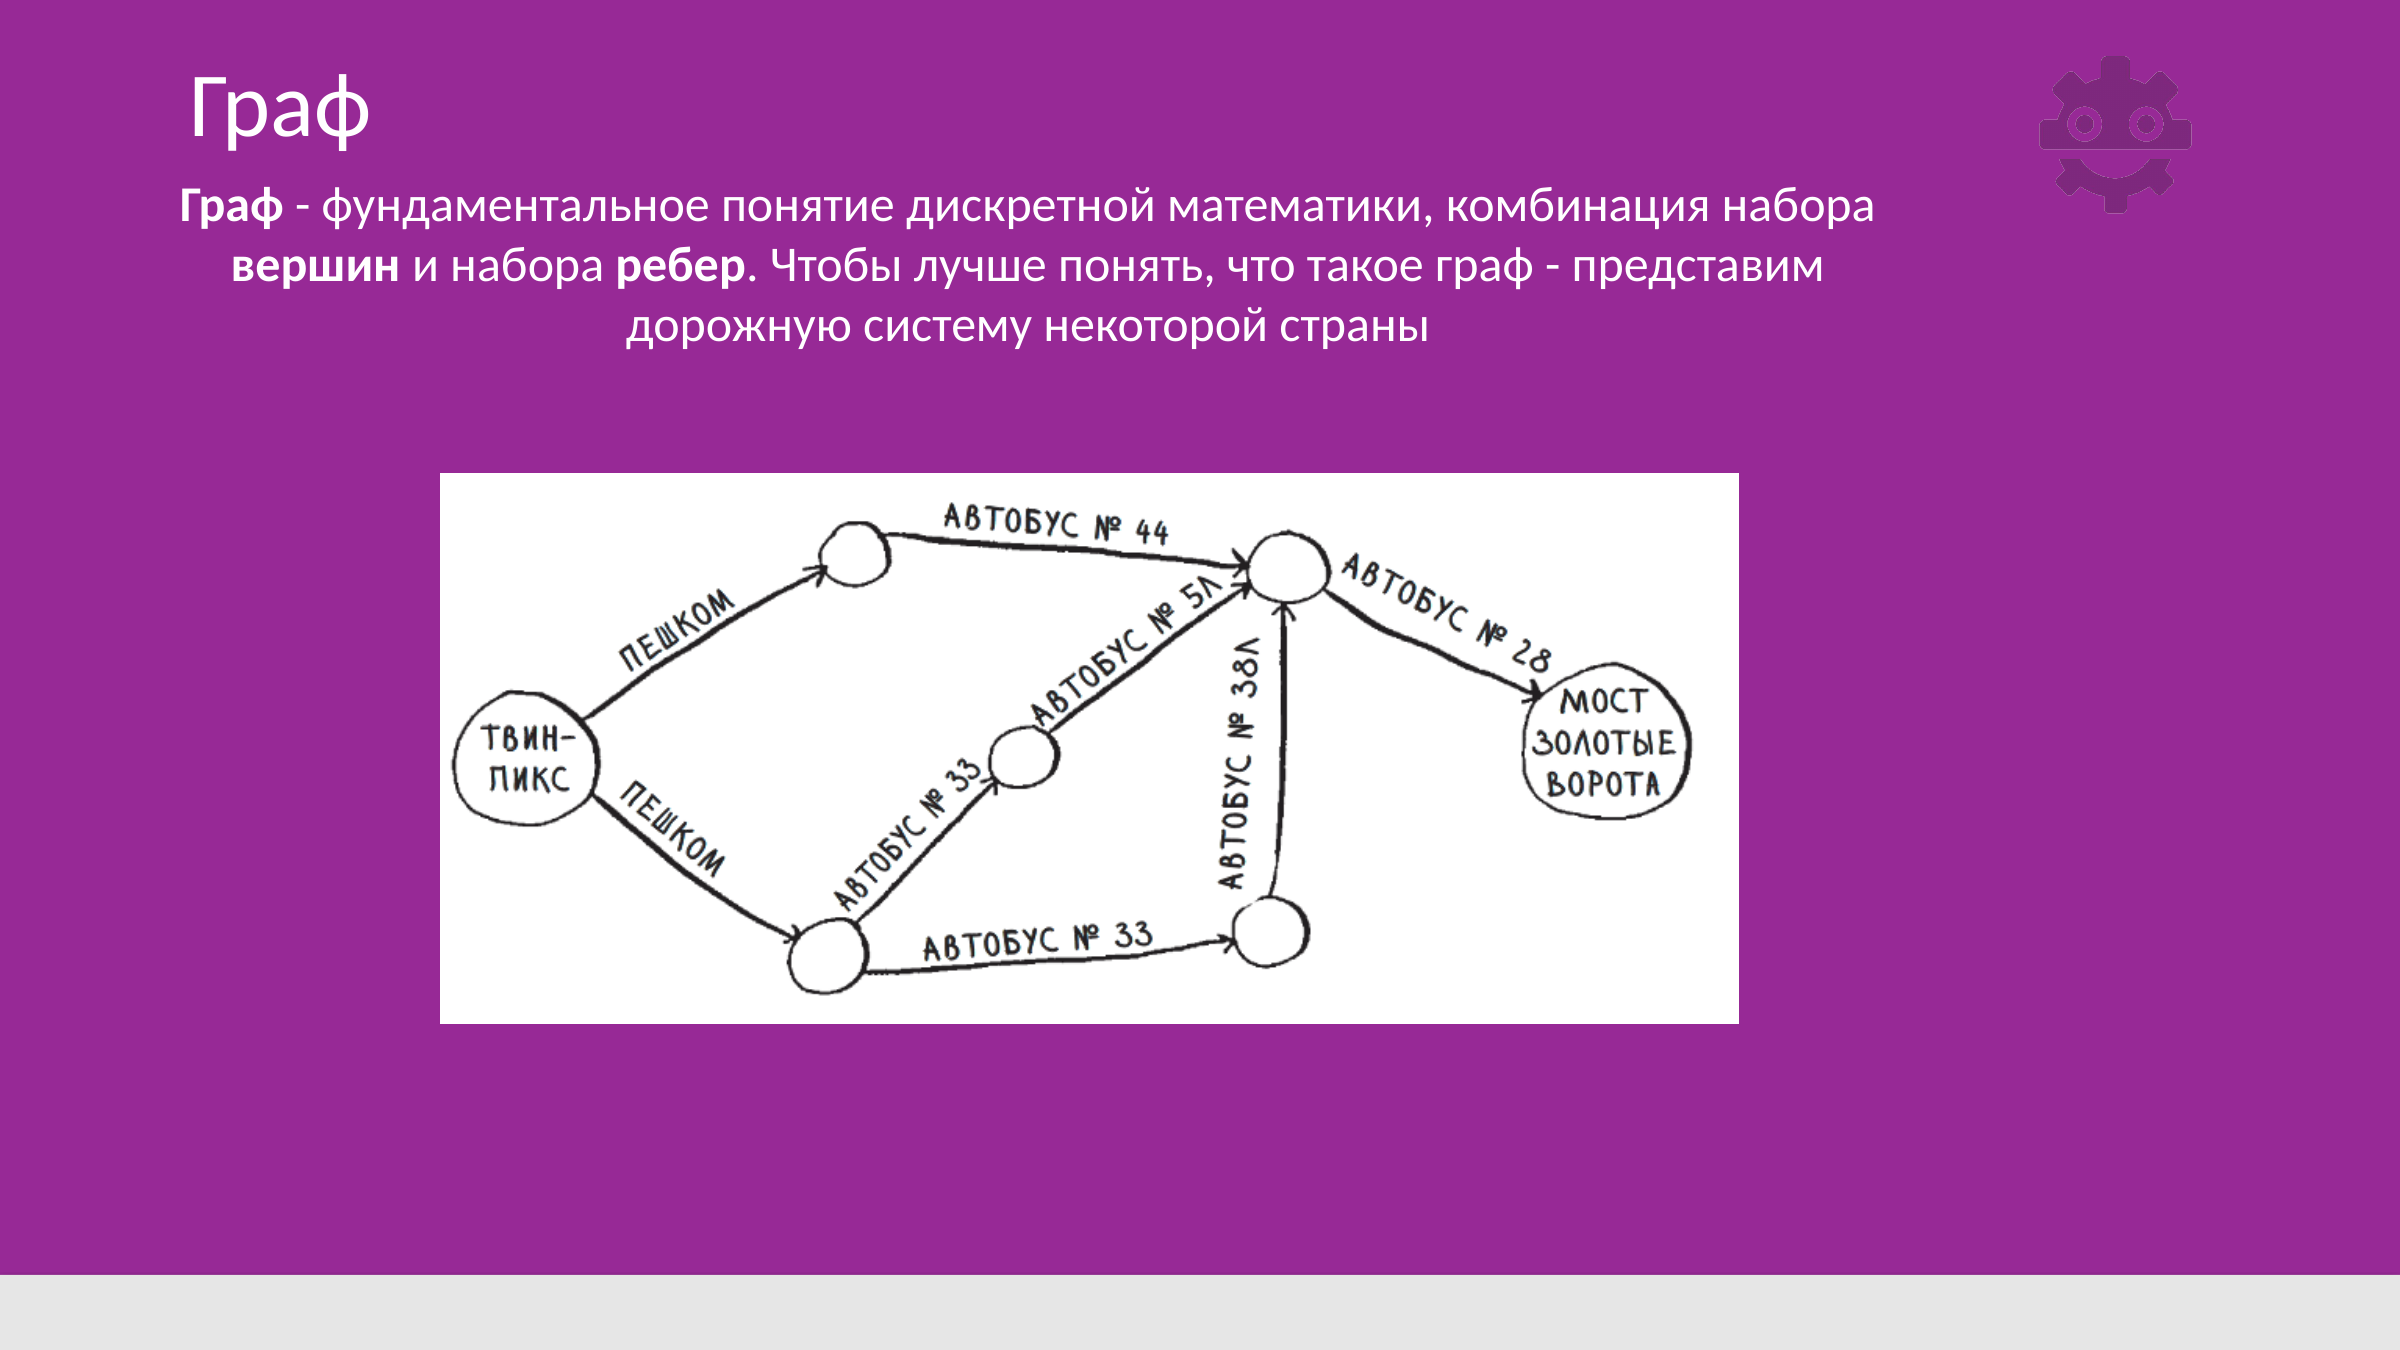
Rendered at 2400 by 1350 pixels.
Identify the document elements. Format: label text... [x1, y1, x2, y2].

text_box Граф [136, 37, 425, 163]
text_box Граф - фундаментальное понятие дискретной математики, комбинация набора вершин и набора ребер. Чтобы лучше понять, что такое граф - представим дорожную систему некоторой страны [136, 164, 1919, 359]
picture [439, 473, 1739, 1024]
picture [2024, 44, 2206, 223]
text_box [0, 1274, 2400, 1350]
